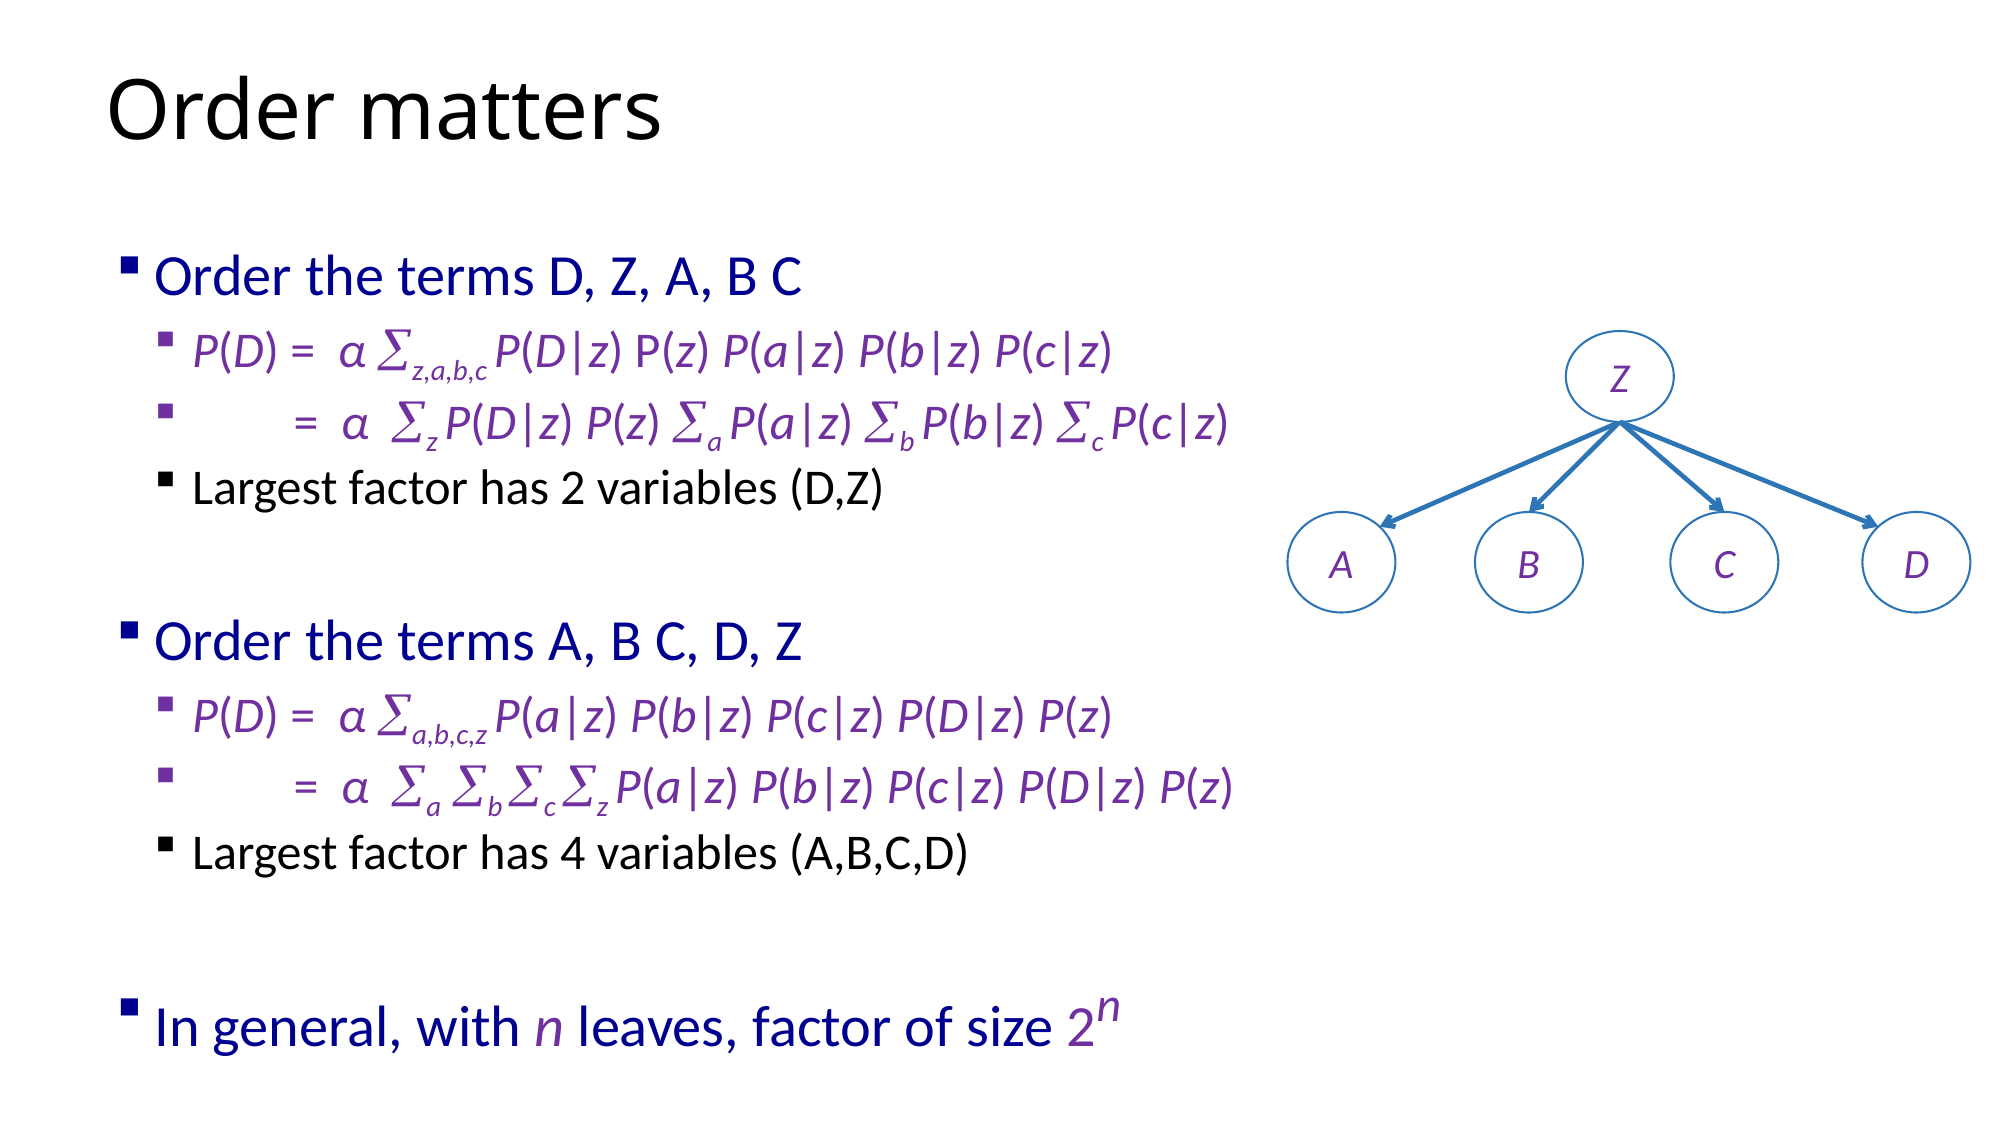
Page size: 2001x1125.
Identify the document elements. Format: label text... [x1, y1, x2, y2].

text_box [1287, 330, 1971, 613]
title Order matters [90, 60, 1816, 164]
list Order the terms D, Z, A, B C P(D) = α z,a,b,c P(D|z) P(z) P(a|z) P(b|z) P(c|z) = α z P(D|z) P(z) a P(a|z) b P(b|z) c P(c|z) Largest factor has 2 variables (D,Z) Order the terms A, B C, D, Z P(D) = α a,b,c,z P(a|z) P(b|z) P(c|z) P(D|z) P(z) = α a b c z P(a|z) P(b|z) P(c|z) P(D|z) P(z) Largest factor has 4 variables (A,B,C,D) In general, with n leaves, factor of size 2n [101, 237, 1790, 988]
